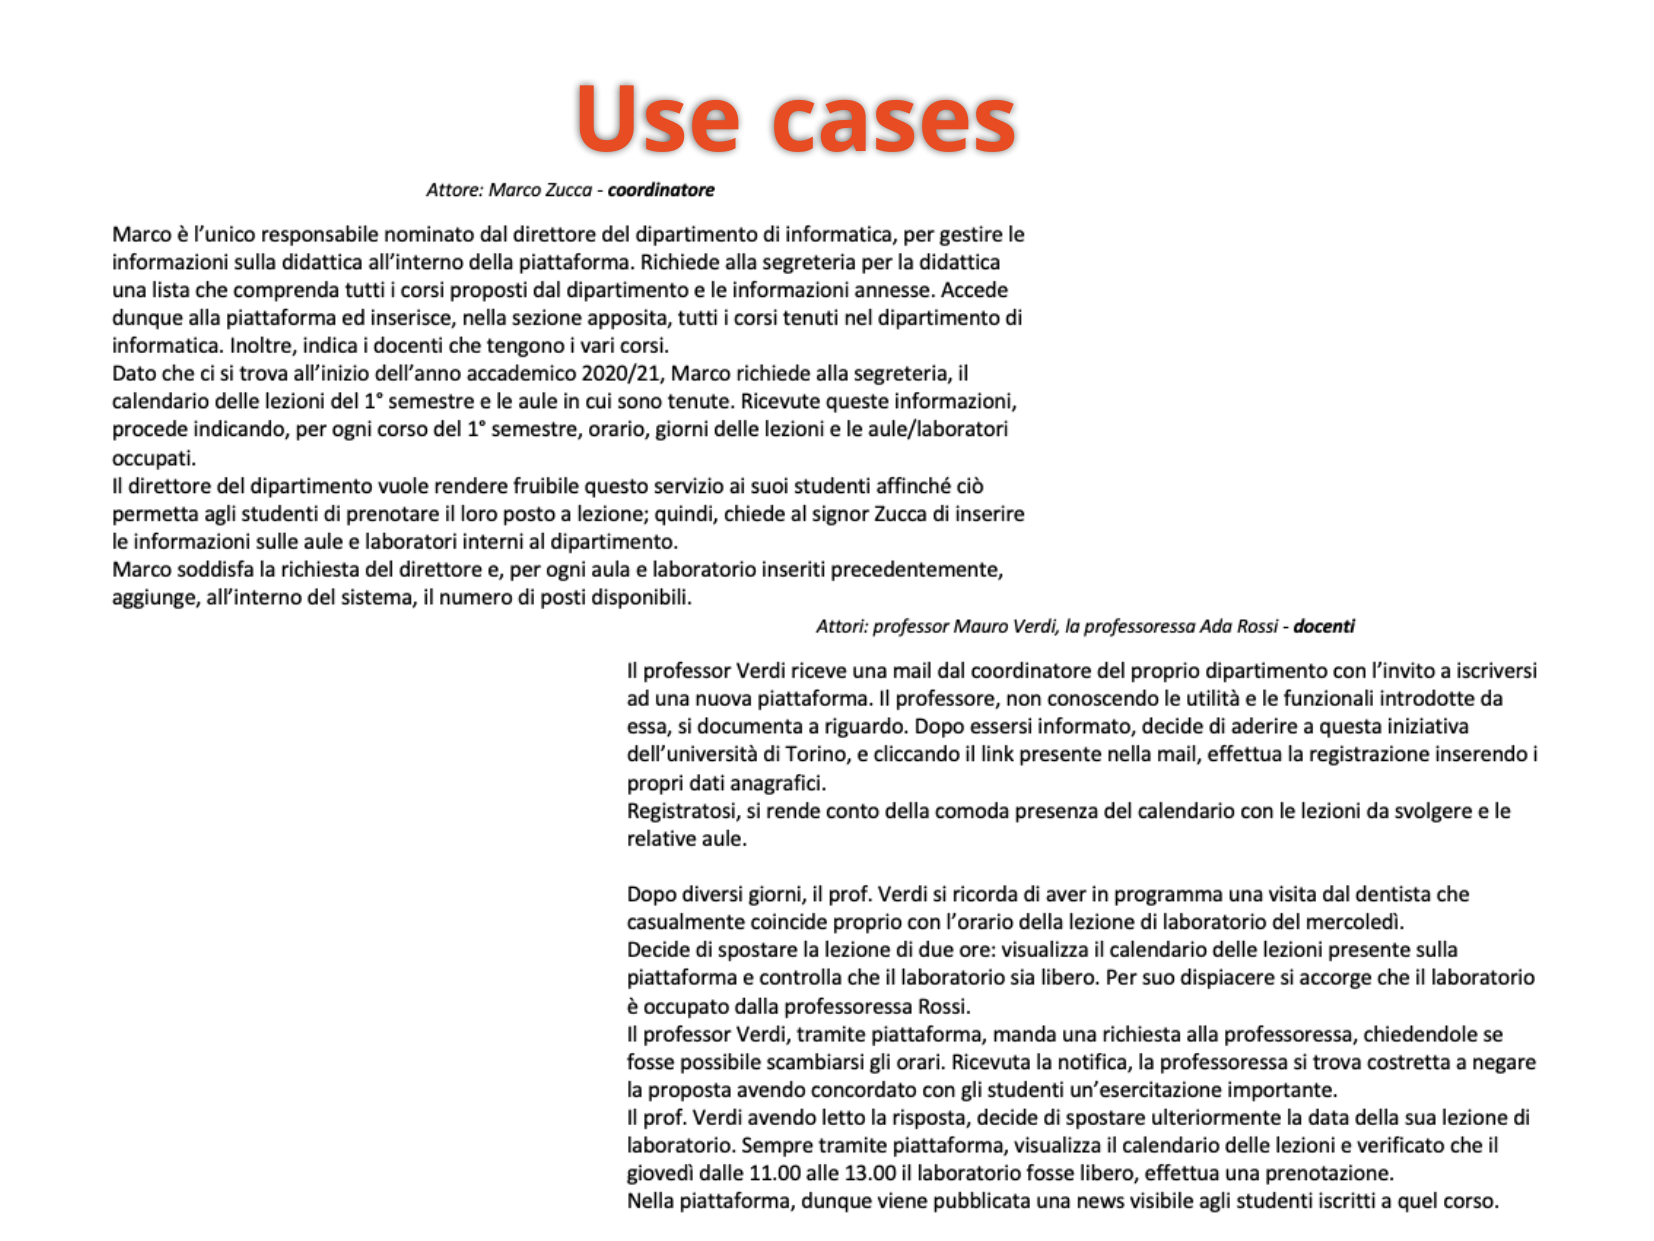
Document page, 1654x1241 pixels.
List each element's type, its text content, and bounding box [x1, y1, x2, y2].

picture [102, 173, 1552, 1217]
text_box Utenti: amministratore di sistema, coordinatore, docente e studente [48, 164, 1551, 224]
title Use cases [572, 39, 1081, 164]
